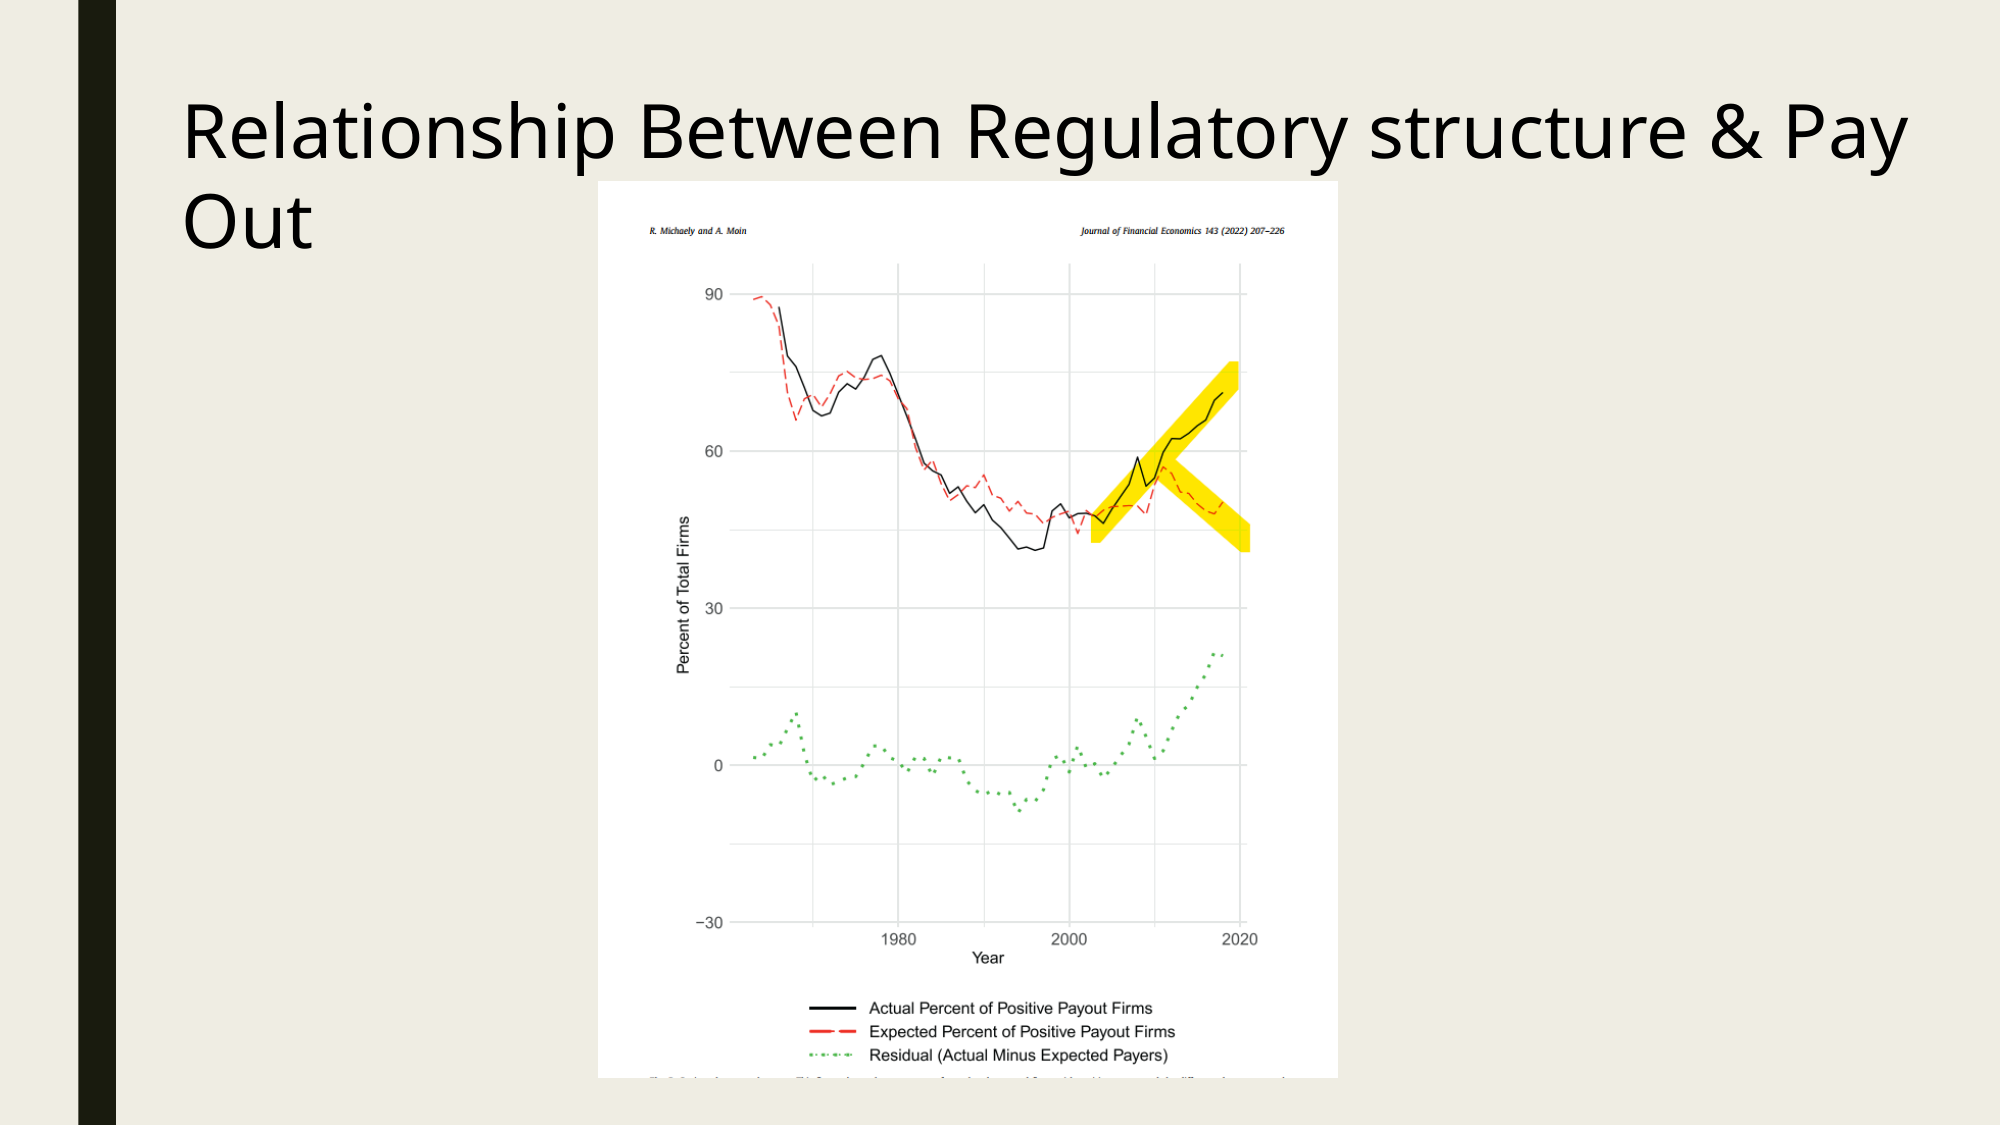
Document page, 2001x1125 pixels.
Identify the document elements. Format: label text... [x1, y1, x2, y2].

picture [598, 181, 1338, 1078]
text_box Relationship Between Regulatory structure & Pay Out [167, 75, 2000, 271]
